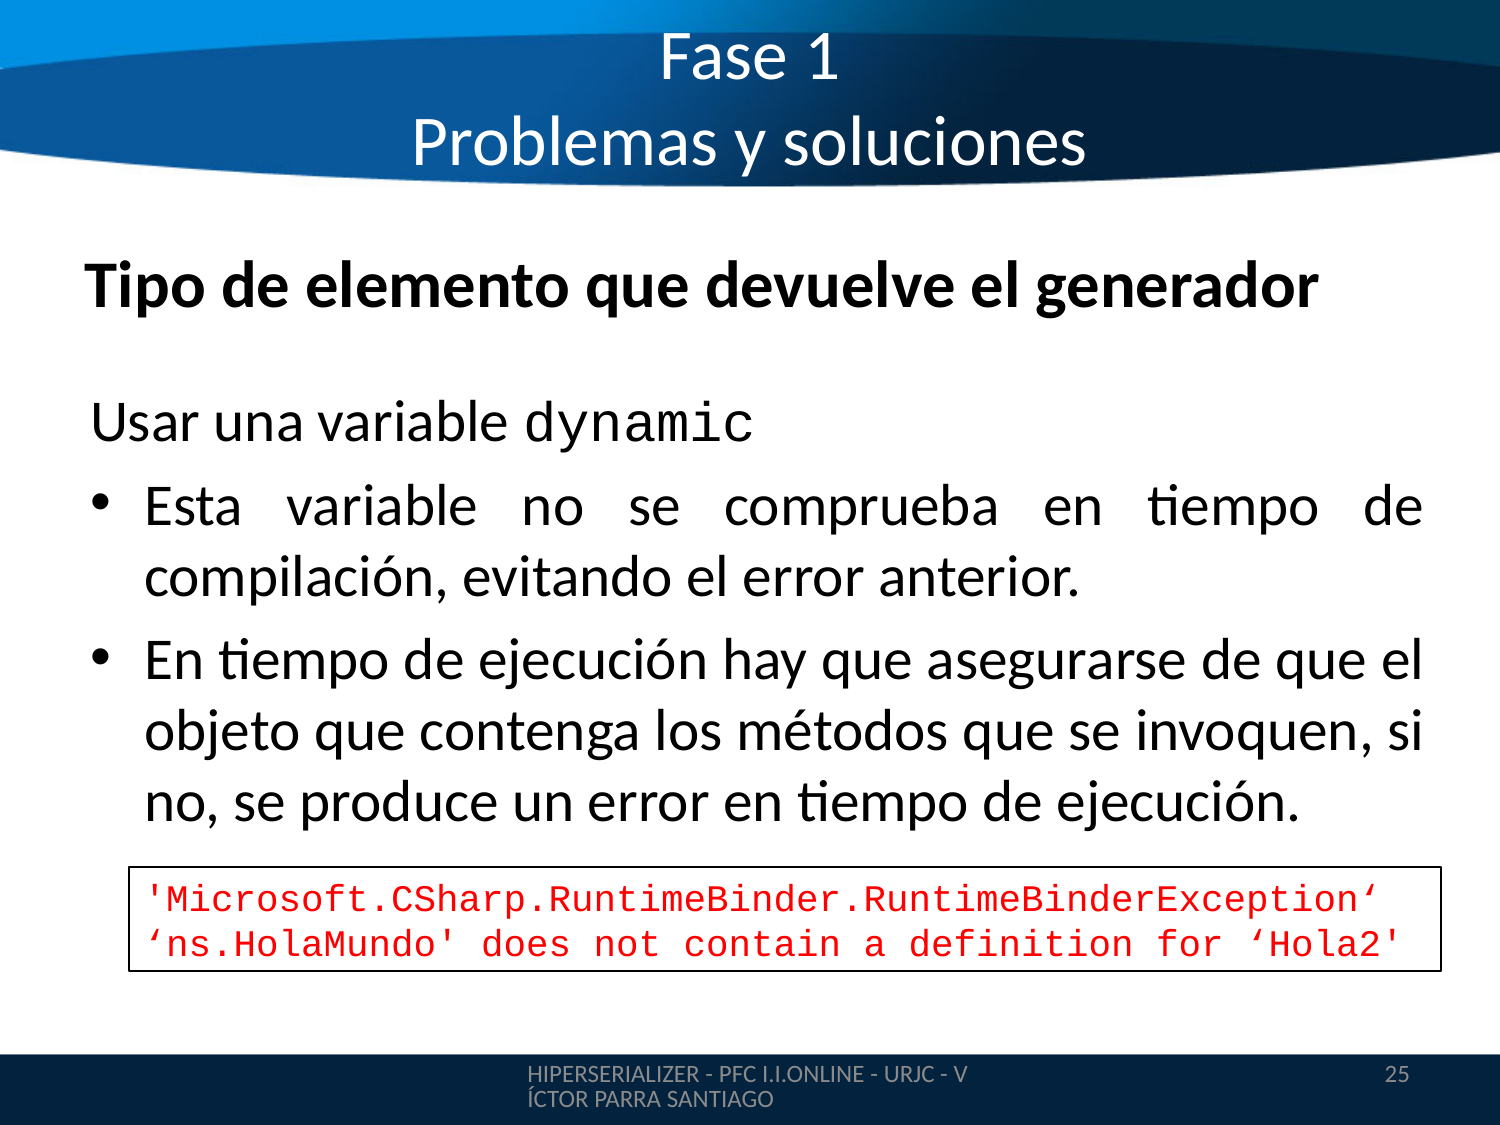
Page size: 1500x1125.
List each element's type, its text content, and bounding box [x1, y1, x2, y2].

footer HIPERSERIALIZER - PFC I.I.ONLINE - URJC - VÍCTOR PARRA SANTIAGO [512, 1042, 988, 1103]
picture [0, 0, 1500, 1125]
text_box 'Microsoft.CSharp.RuntimeBinder.RuntimeBinderException‘ ‘ns.HolaMundo' does not contain a definition for ‘Hola2' [128, 866, 1442, 972]
list Usar una variable dynamic Esta variable no se comprueba en tiempo de compilación, evitando el error anterior. En tiempo de ejecución hay que asegurarse de que el objeto que contenga los métodos que se invoquen, si no, se produce un error en tiempo de ejecución. [75, 375, 1442, 868]
text_box Tipo de elemento que devuelve el generador [70, 233, 1383, 329]
title Fase 1 Problemas y soluciones [75, 0, 1425, 188]
slide_number 25 [1074, 1042, 1425, 1103]
